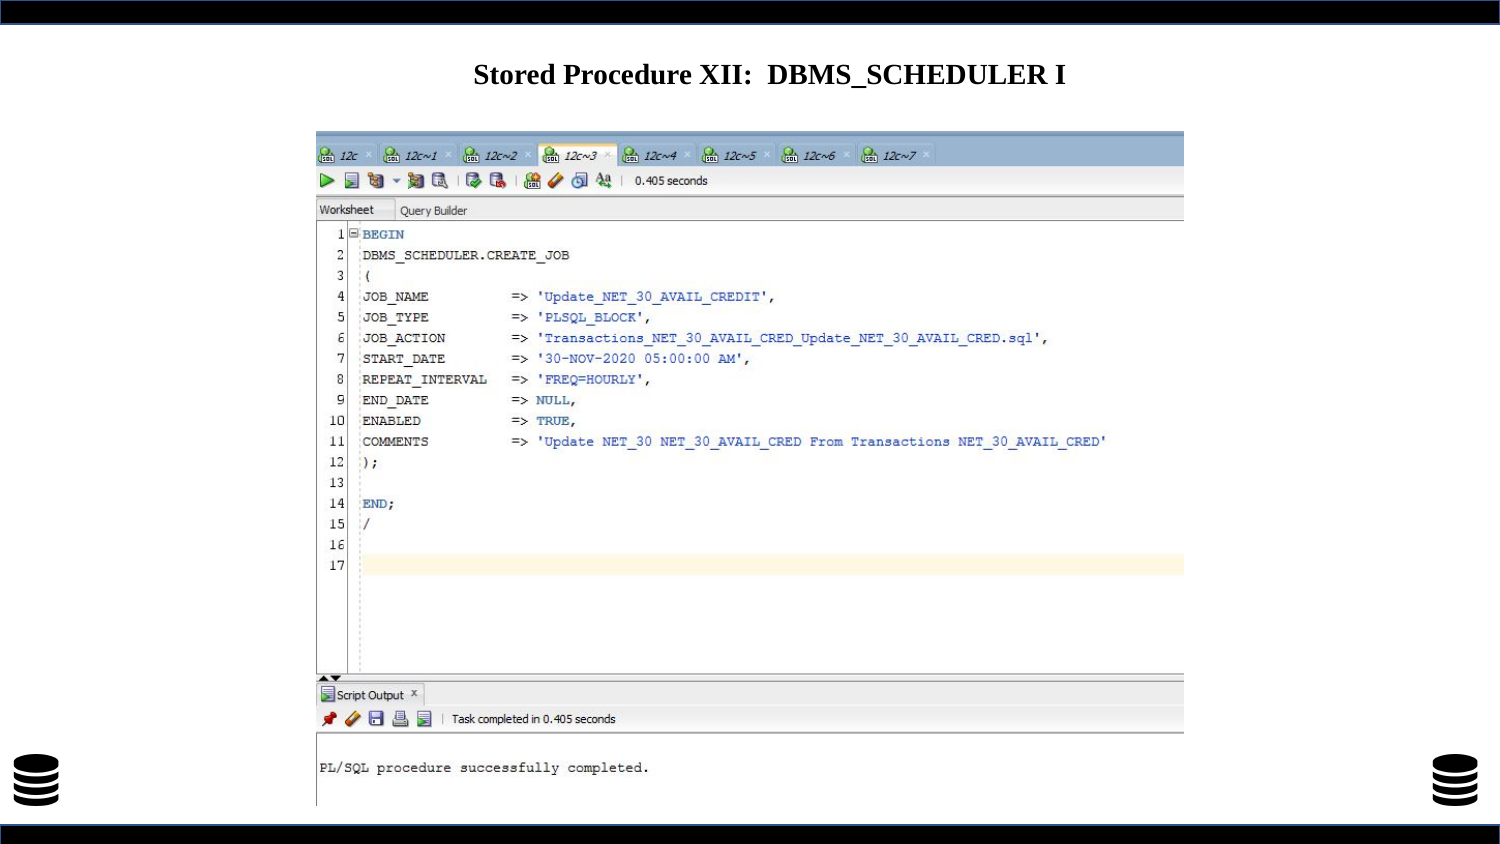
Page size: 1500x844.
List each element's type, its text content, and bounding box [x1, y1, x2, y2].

text_box [0, 824, 1500, 844]
text_box [0, 0, 1500, 24]
picture [1429, 754, 1481, 806]
list Stored Procedure XII: DBMS_SCHEDULER I [123, 24, 1417, 668]
picture [10, 754, 62, 806]
picture [316, 131, 1184, 806]
